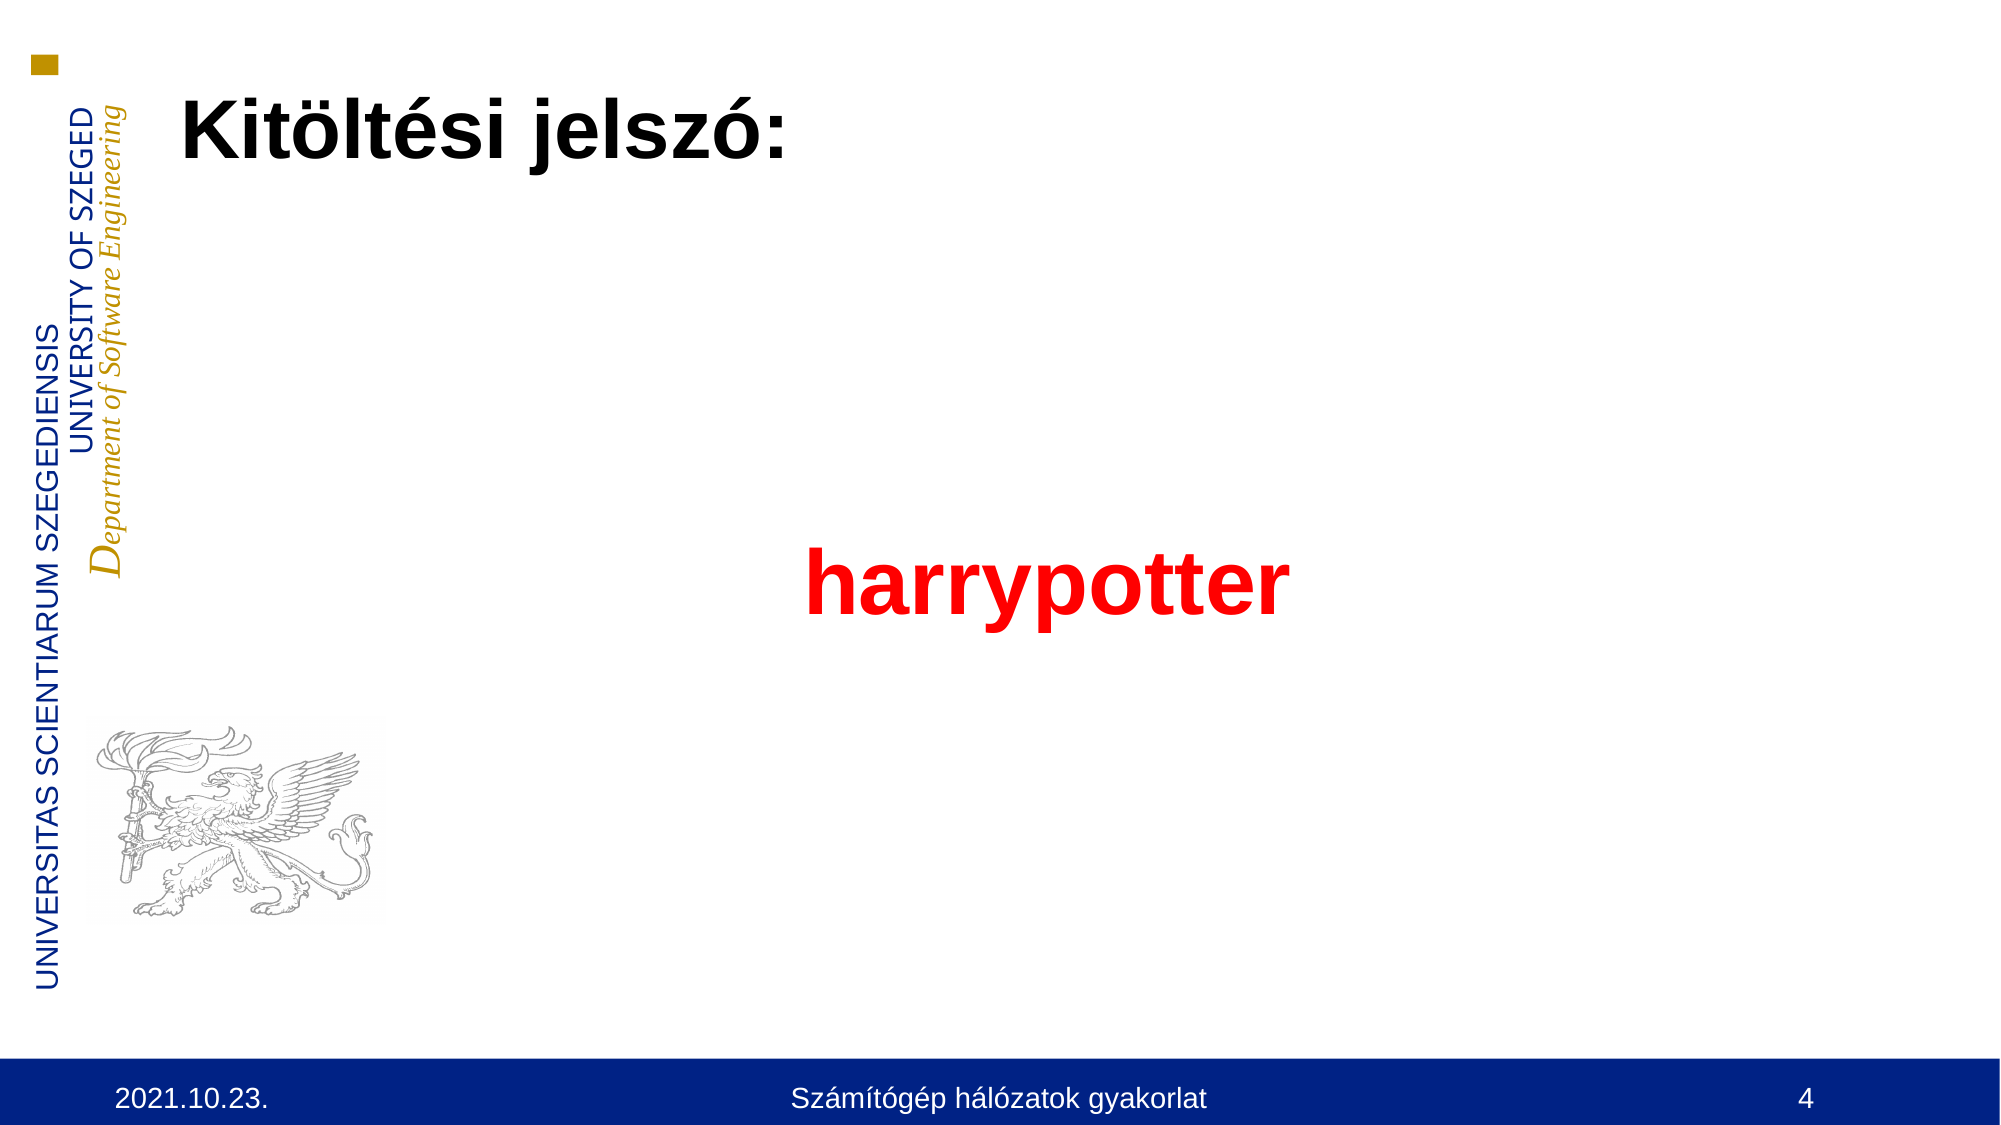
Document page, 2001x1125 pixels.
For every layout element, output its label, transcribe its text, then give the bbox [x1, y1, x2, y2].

text_box 2021.10.23. [0, 1075, 385, 1118]
picture [86, 716, 145, 925]
text_box Kitöltési jelszó: [165, 17, 1932, 233]
text_box 4 [1614, 1075, 1999, 1118]
text_box harrypotter [145, 515, 1950, 1051]
text_box Számítógép hálózatok gyakorlat [417, 1075, 1581, 1118]
